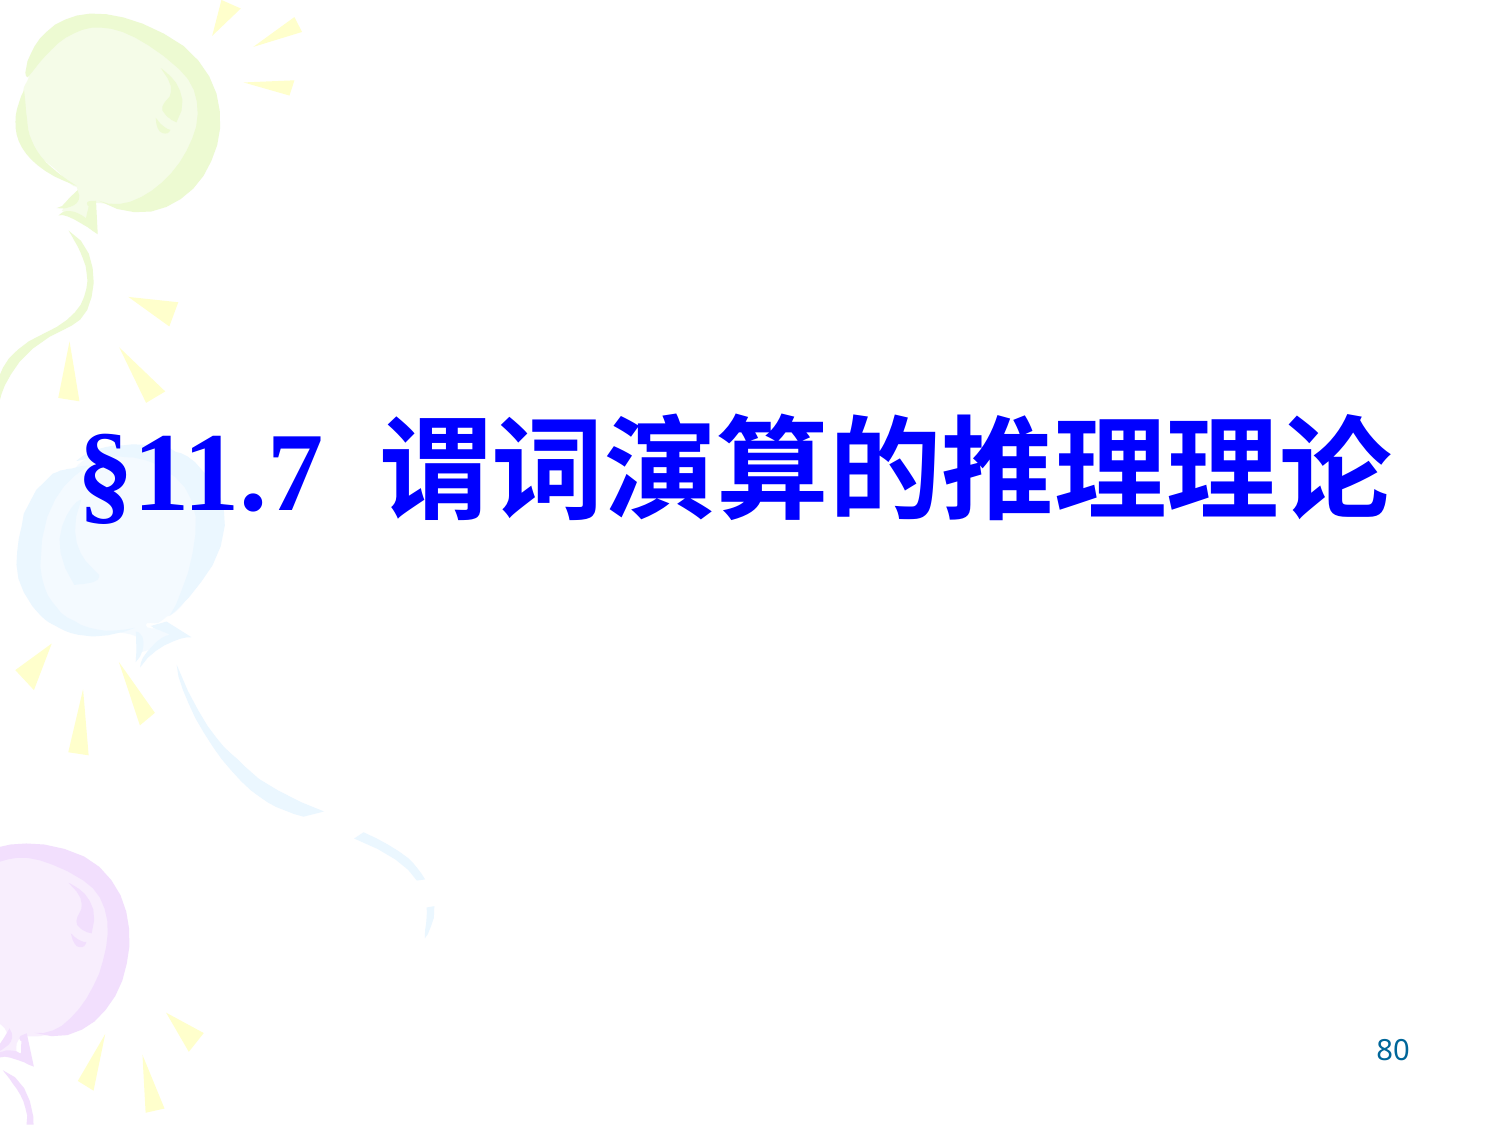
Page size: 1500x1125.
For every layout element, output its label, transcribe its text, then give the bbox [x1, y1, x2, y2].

slide_number 80 [1074, 1024, 1425, 1100]
text_box §11.7 谓词演算的推理理论 [62, 390, 1475, 541]
